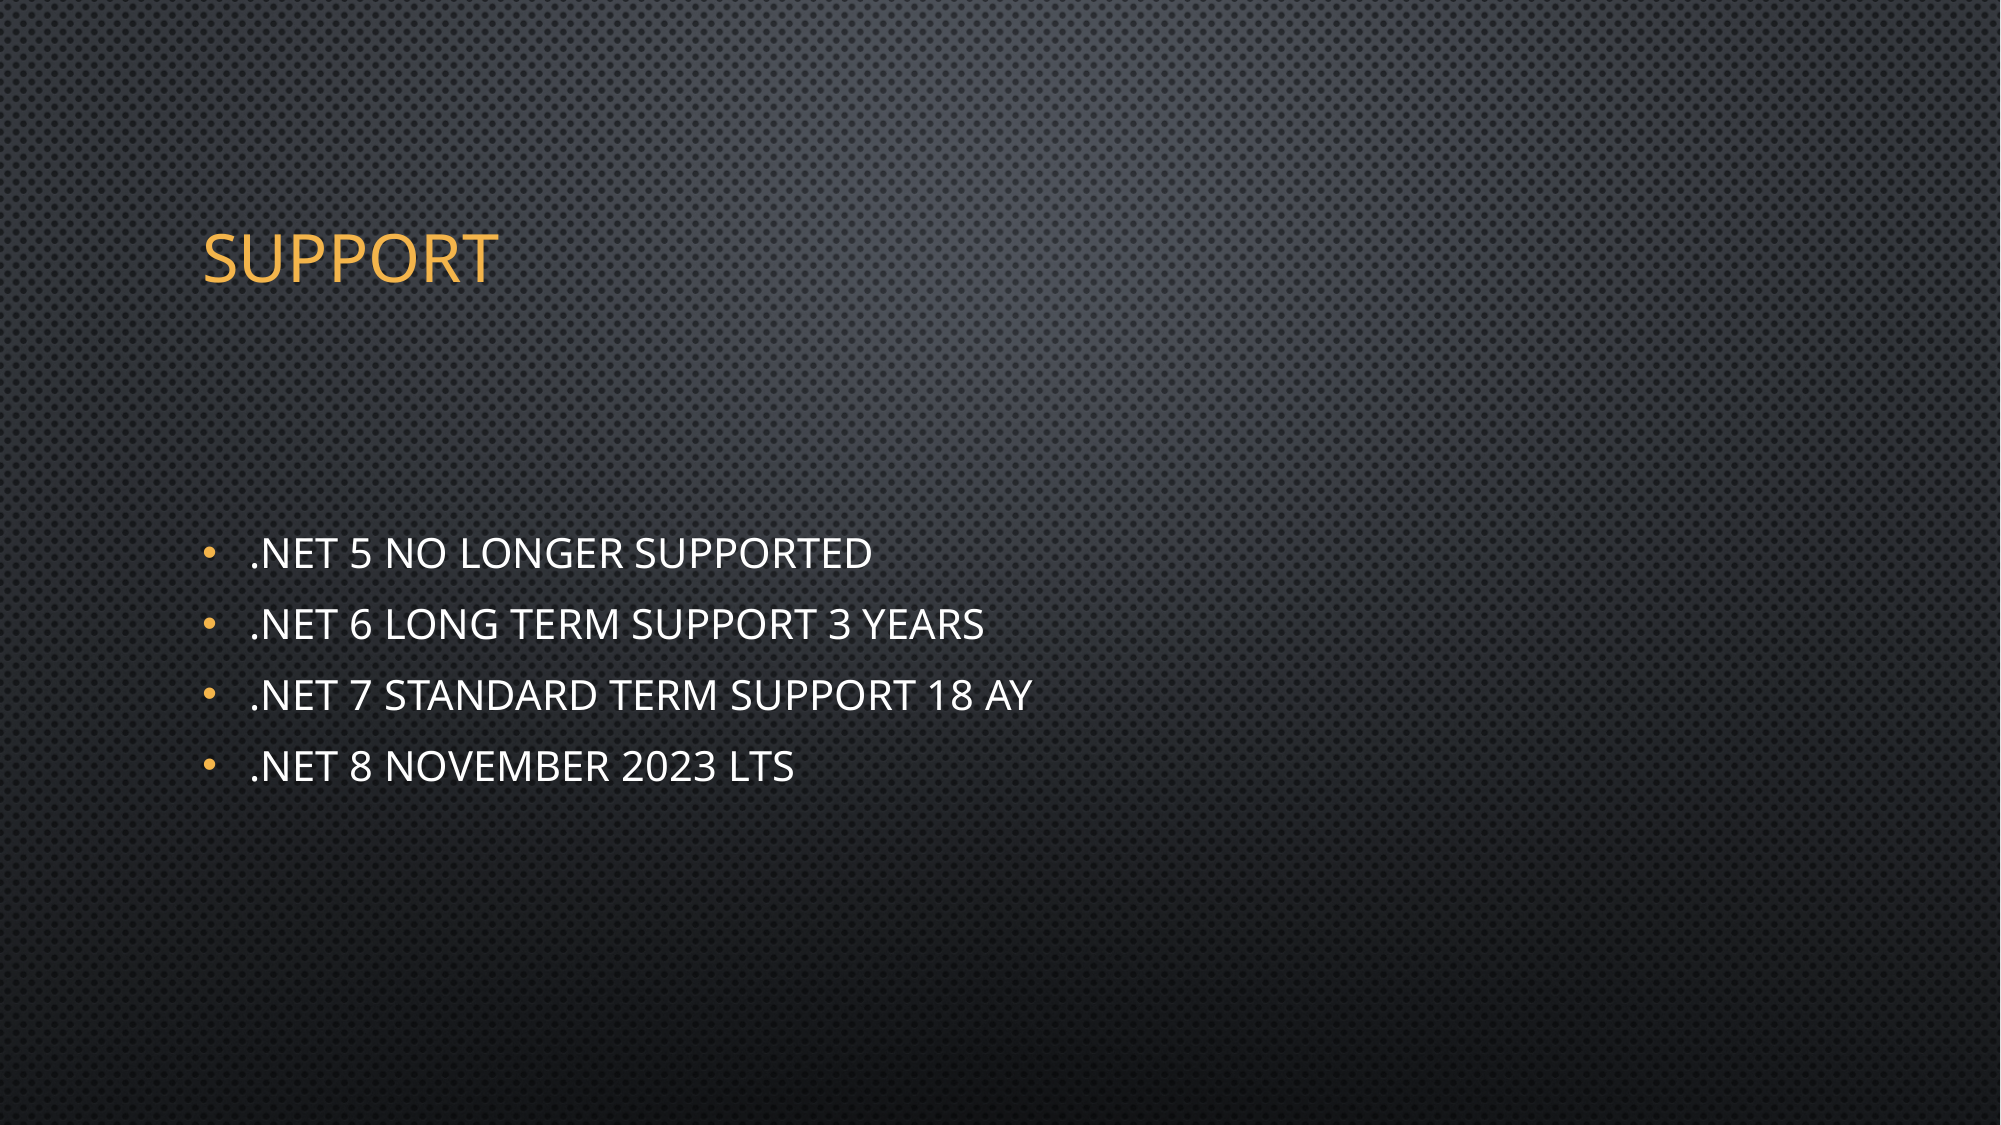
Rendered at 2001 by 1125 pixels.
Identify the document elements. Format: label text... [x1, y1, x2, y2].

list .NET 5 No longer Supported .NET 6 Long Term Support 3 years .NET 7 Standard Term Support 18 Ay .NET 8 November 2023 LTS [187, 437, 1813, 950]
title SUPPORT [187, 99, 1813, 413]
